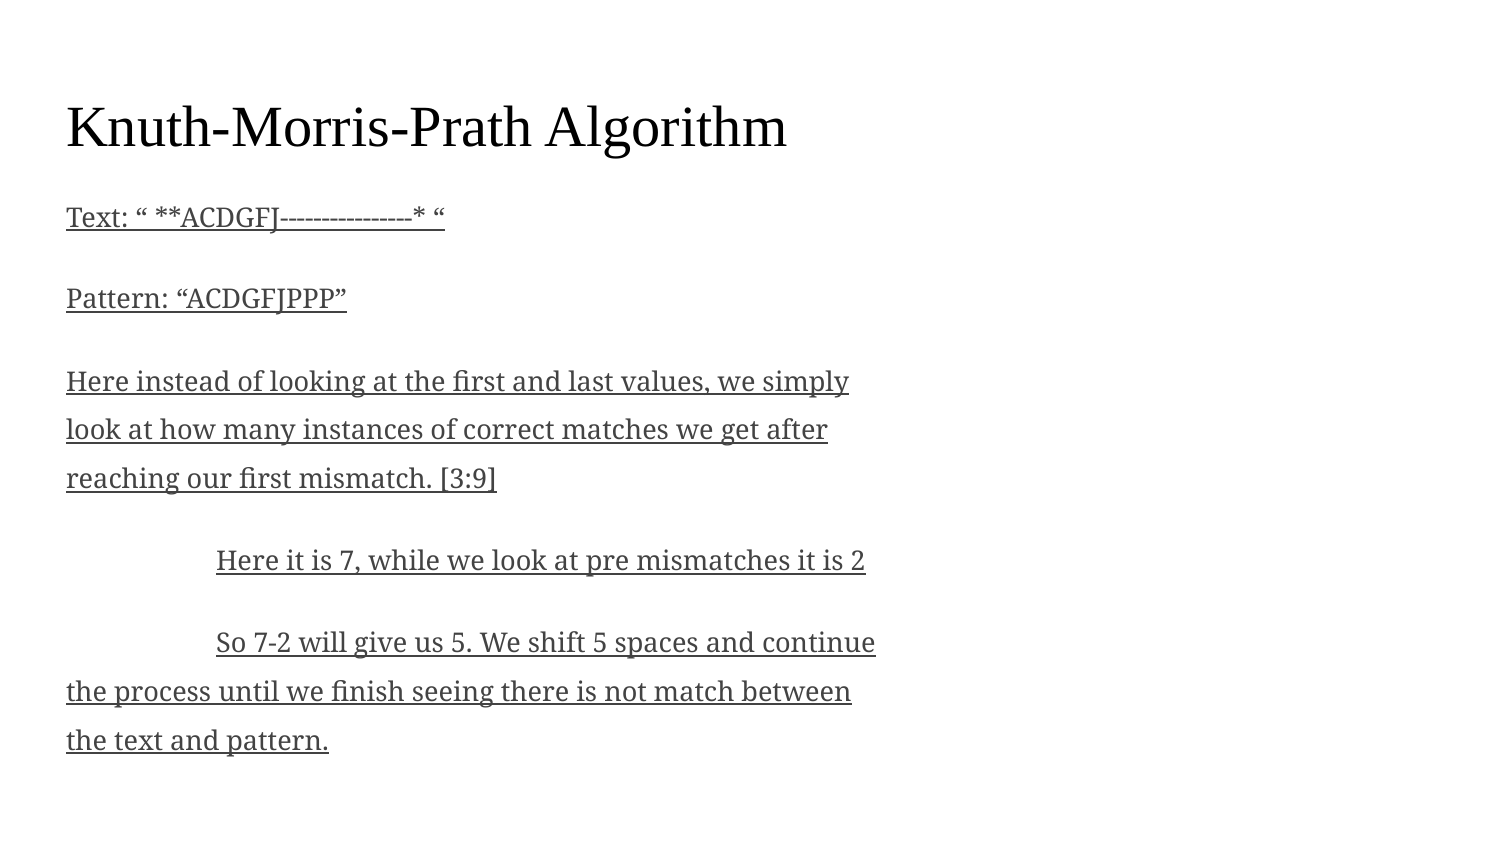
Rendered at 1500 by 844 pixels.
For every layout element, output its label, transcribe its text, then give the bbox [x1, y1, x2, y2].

list Text: “ **ACDGFJ----------------* “ Pattern: “ACDGFJPPP” Here instead of looking at the first and last values, we simply look at how many instances of correct matches we get after reaching our first mismatch. [3:9] Here it is 7, while we look at pre mismatches it is 2 So 7-2 will give us 5. We shift 5 spaces and continue the process until we finish seeing there is not match between the text and pattern. [51, 168, 900, 788]
title Knuth-Morris-Prath Algorithm [51, 72, 1449, 167]
